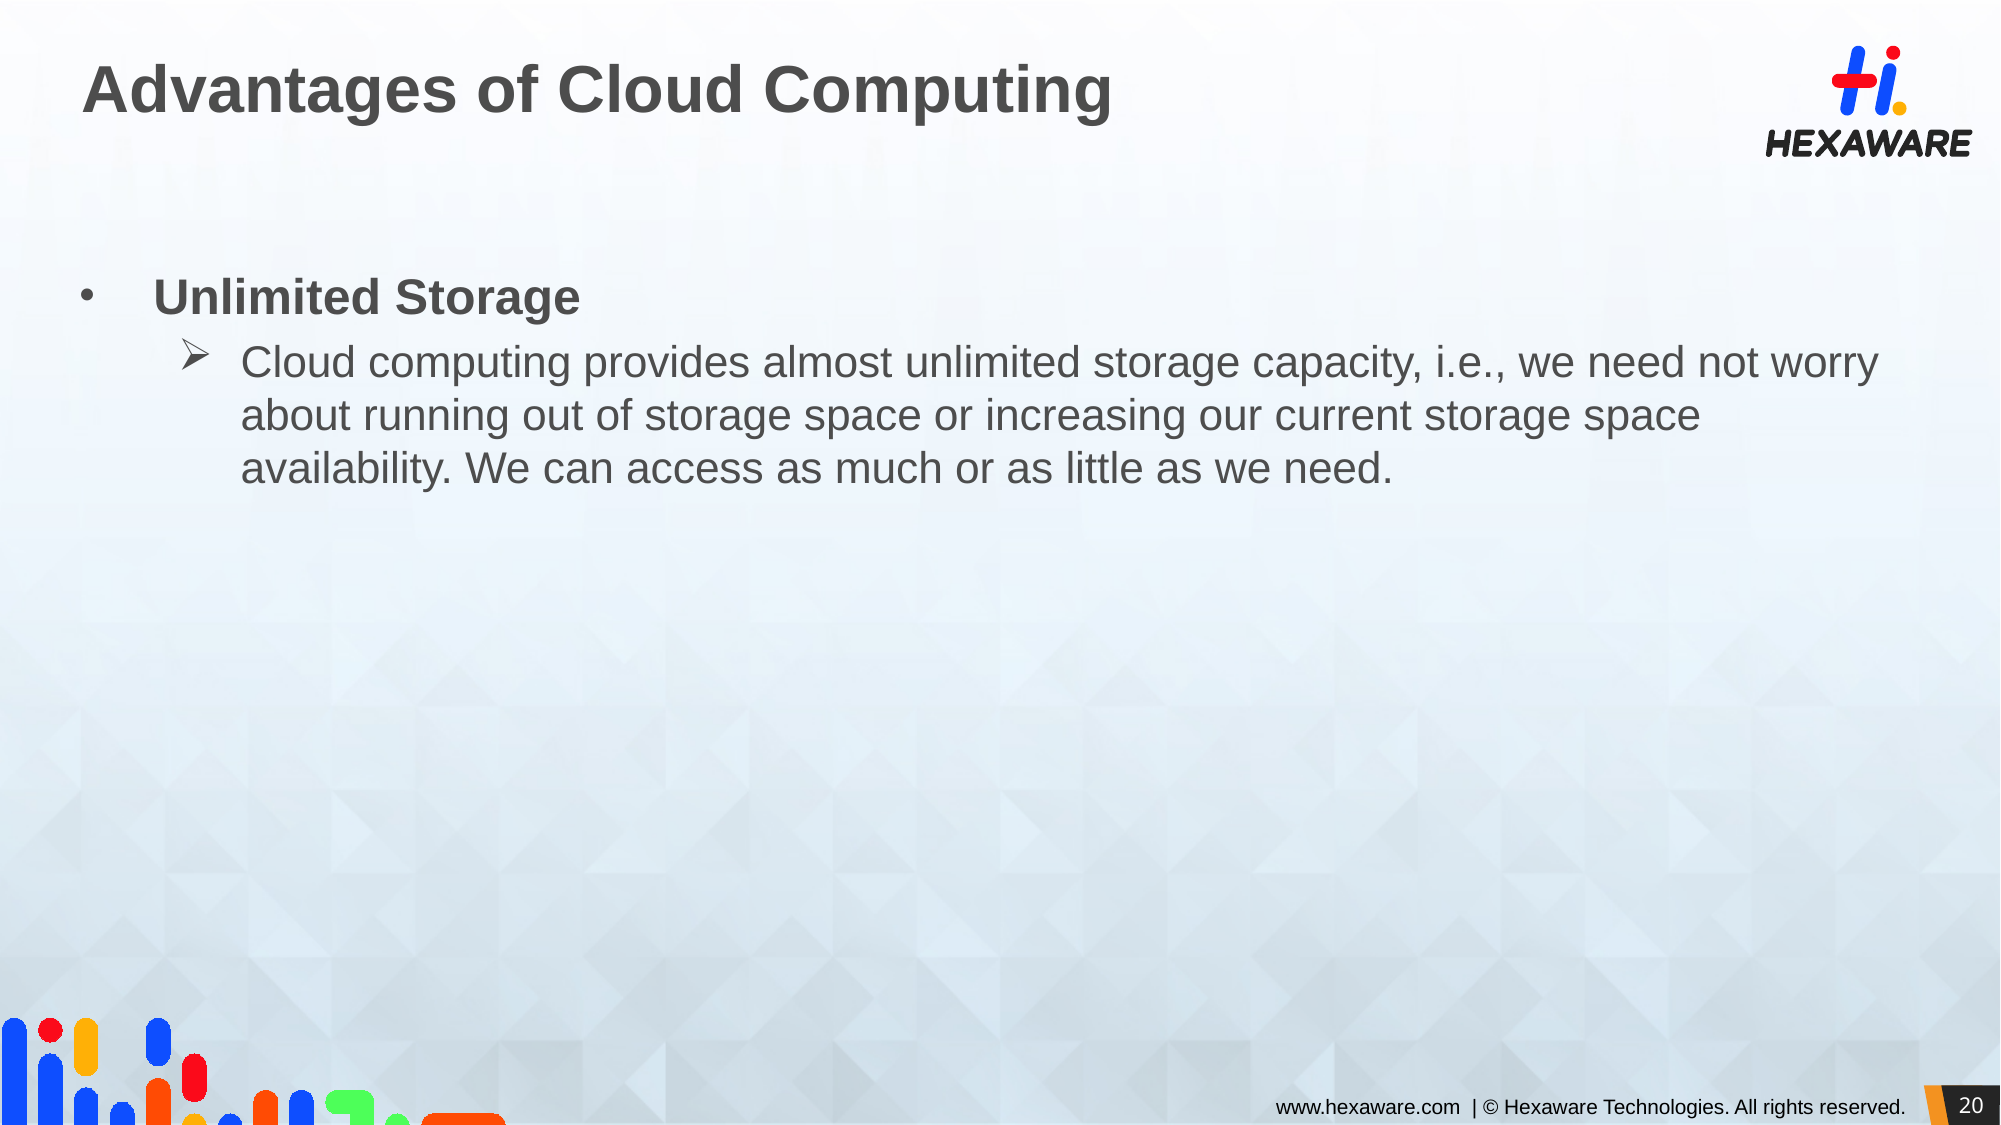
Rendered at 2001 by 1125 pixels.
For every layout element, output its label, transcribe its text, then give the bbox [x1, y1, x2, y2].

picture [0, 0, 2001, 1125]
title Advantages of Cloud Computing [70, 35, 1521, 136]
list Unlimited Storage Cloud computing provides almost unlimited storage capacity, i.e., we need not worry about running out of storage space or increasing our current storage space availability. We can access as much or as little as we need. [67, 258, 1933, 1062]
